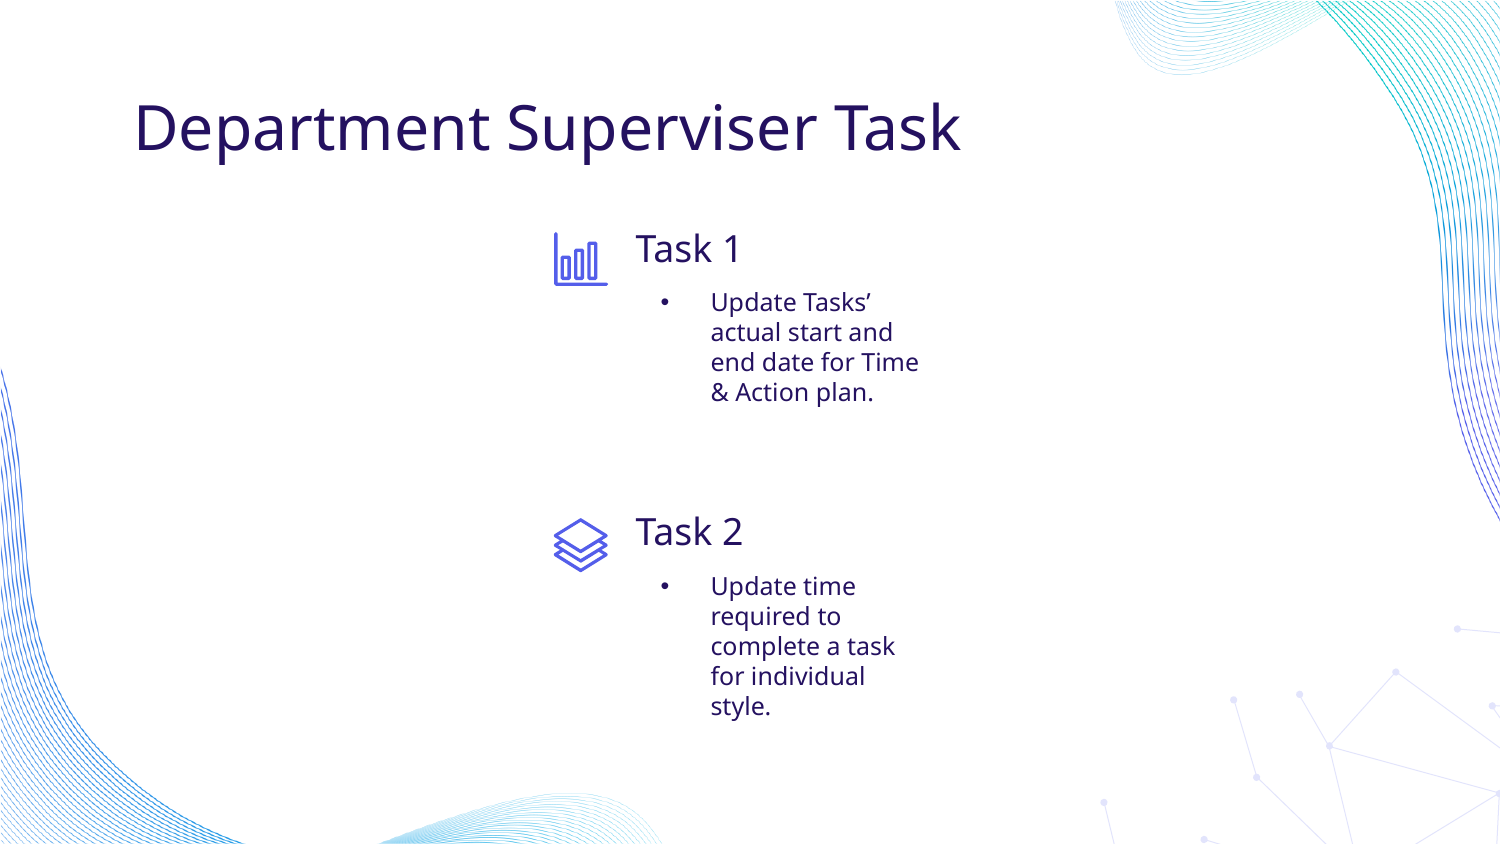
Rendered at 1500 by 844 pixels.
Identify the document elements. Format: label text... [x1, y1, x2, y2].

text_box [553, 518, 608, 573]
picture [0, 336, 693, 844]
subtitle Update Tasks’ actual start and end date for Time & Action plan. [620, 285, 944, 467]
title Department Superviser Task [118, 72, 1382, 167]
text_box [553, 231, 609, 287]
subtitle Task 2 [620, 506, 944, 569]
subtitle Update time required to complete a task for individual style. [620, 555, 945, 751]
subtitle Task 1 [620, 222, 944, 285]
picture [1109, 0, 1500, 532]
